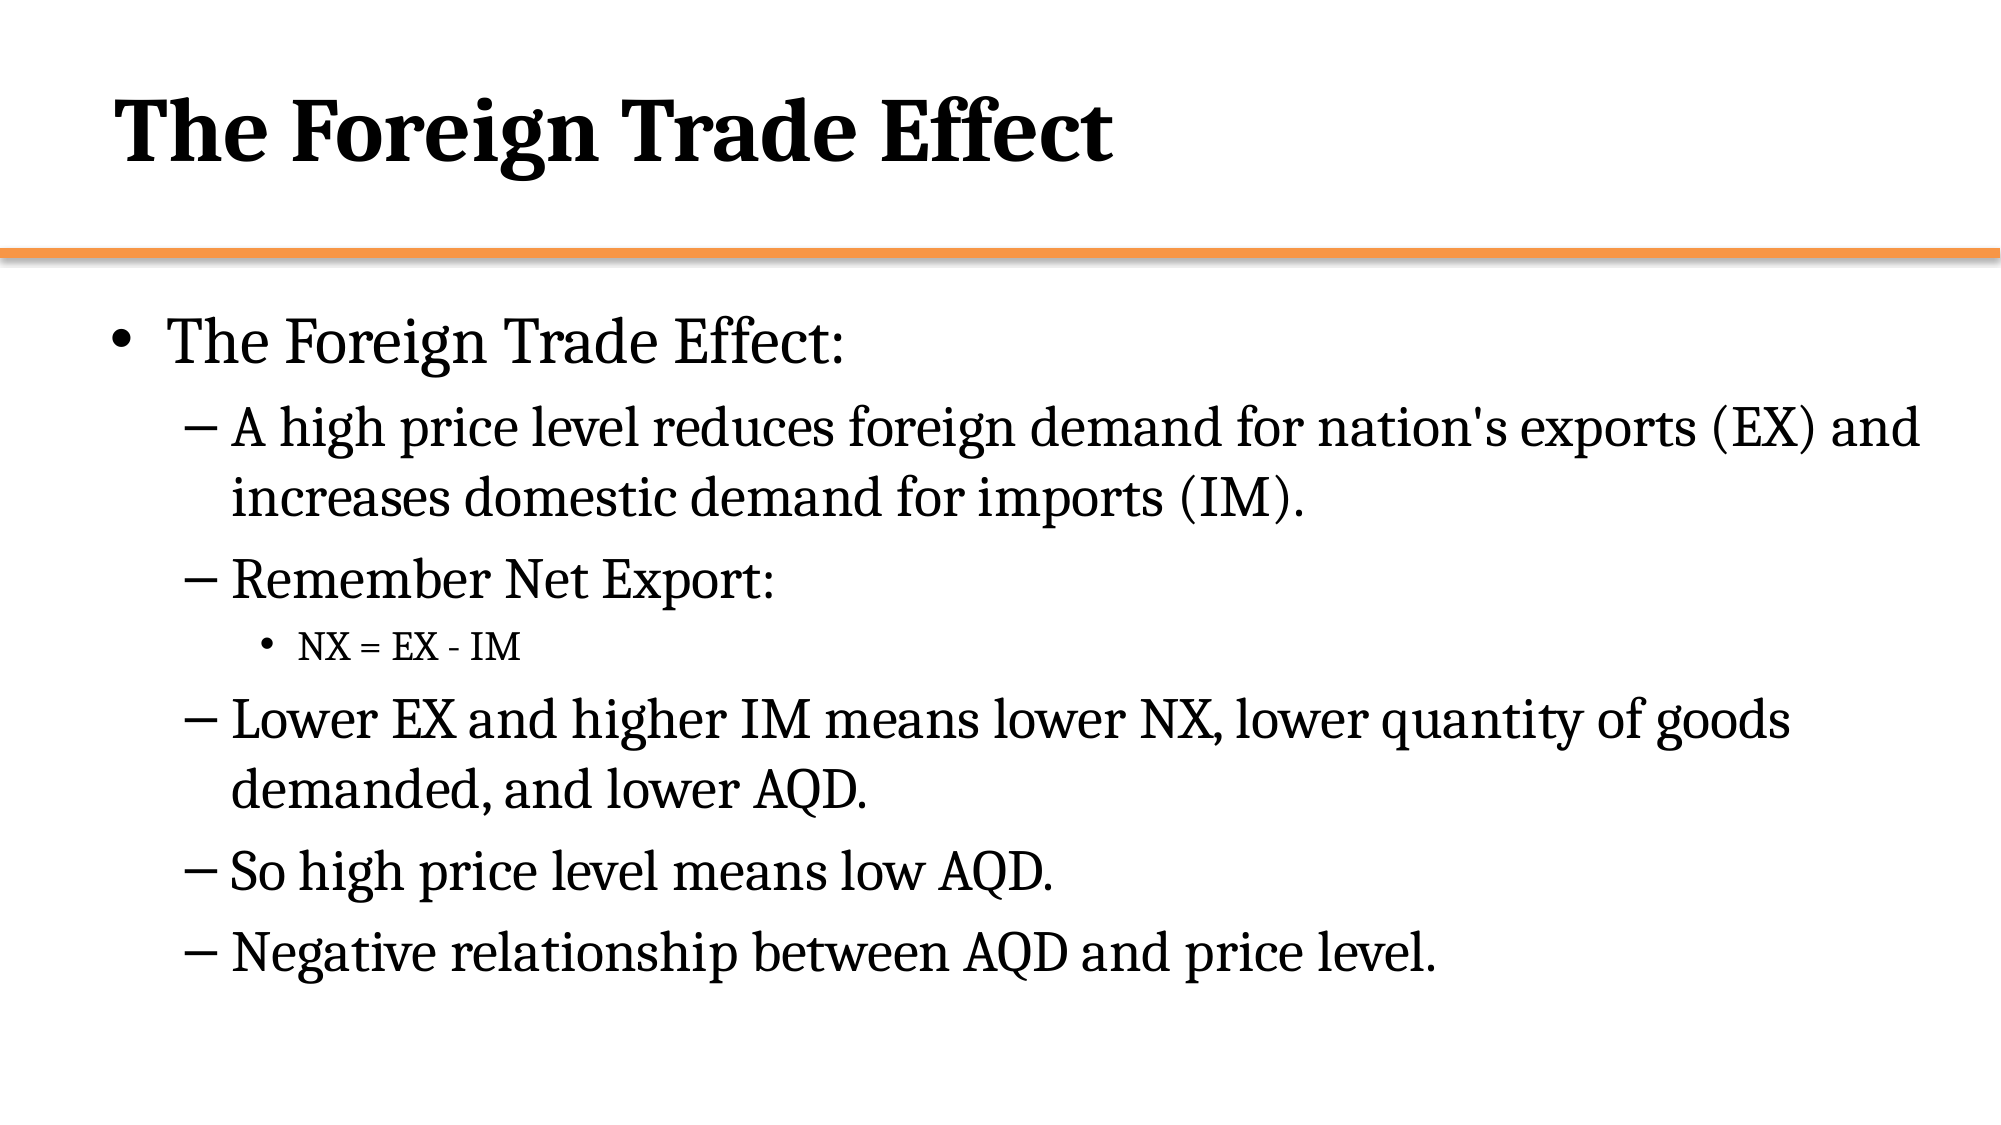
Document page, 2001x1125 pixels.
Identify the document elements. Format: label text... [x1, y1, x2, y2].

list The Foreign Trade Effect: A high price level reduces foreign demand for nation's exports (EX) and increases domestic demand for imports (IM). Remember Net Export: NX = EX - IM Lower EX and higher IM means lower NX, lower quantity of goods demanded, and lower AQD. So high price level means low AQD. Negative relationship between AQD and price level. [94, 289, 1975, 1093]
title The Foreign Trade Effect [99, 0, 1900, 251]
